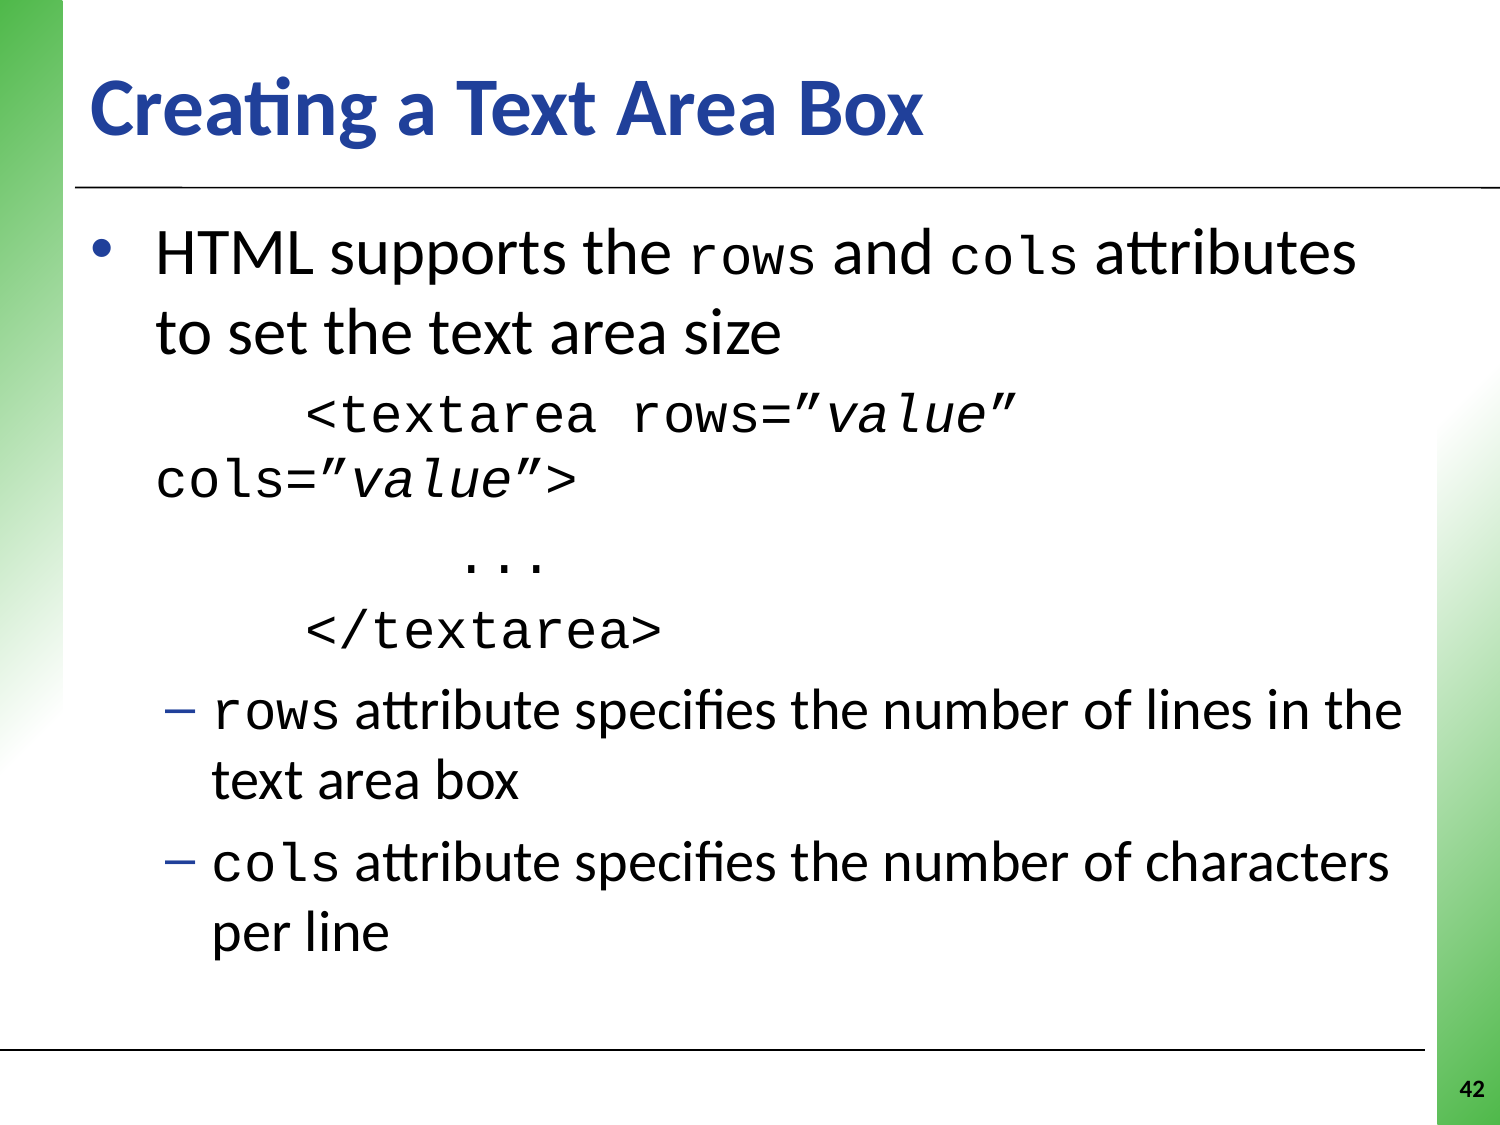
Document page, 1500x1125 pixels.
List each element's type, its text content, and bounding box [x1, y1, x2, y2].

list HTML supports the rows and cols attributes to set the text area size <textarea rows=”value” cols=”value”> ... </textarea> rows attribute specifies the number of lines in the text area box cols attribute specifies the number of characters per line [74, 199, 1438, 1006]
title Creating a Text Area Box [74, 24, 1438, 181]
slide_number 42 [1412, 1050, 1500, 1125]
